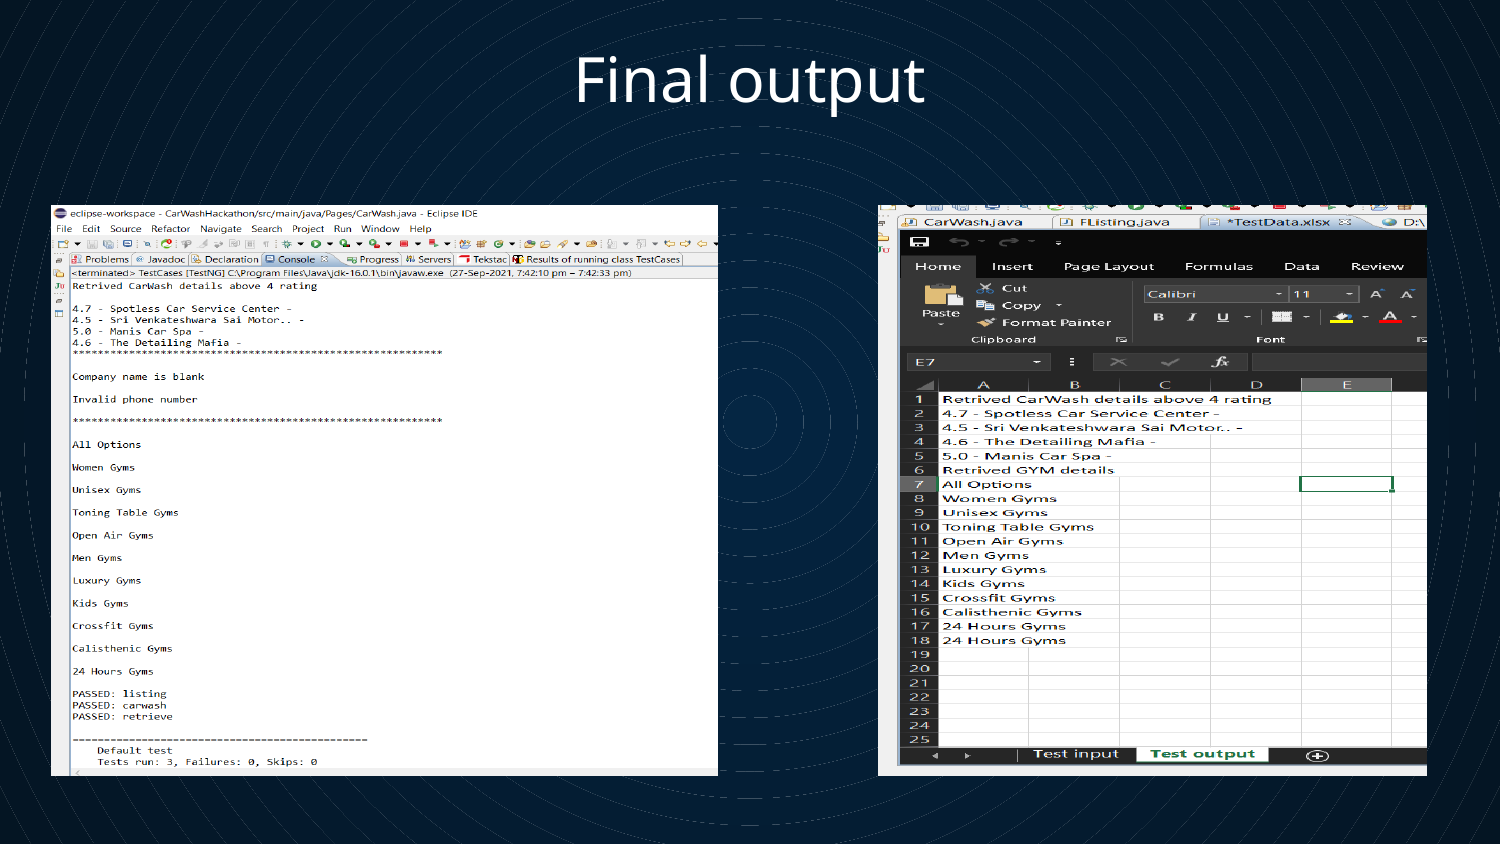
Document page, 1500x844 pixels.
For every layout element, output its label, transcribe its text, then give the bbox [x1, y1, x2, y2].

picture [878, 204, 1428, 776]
picture [50, 204, 718, 776]
title Final output [51, 105, 1449, 206]
